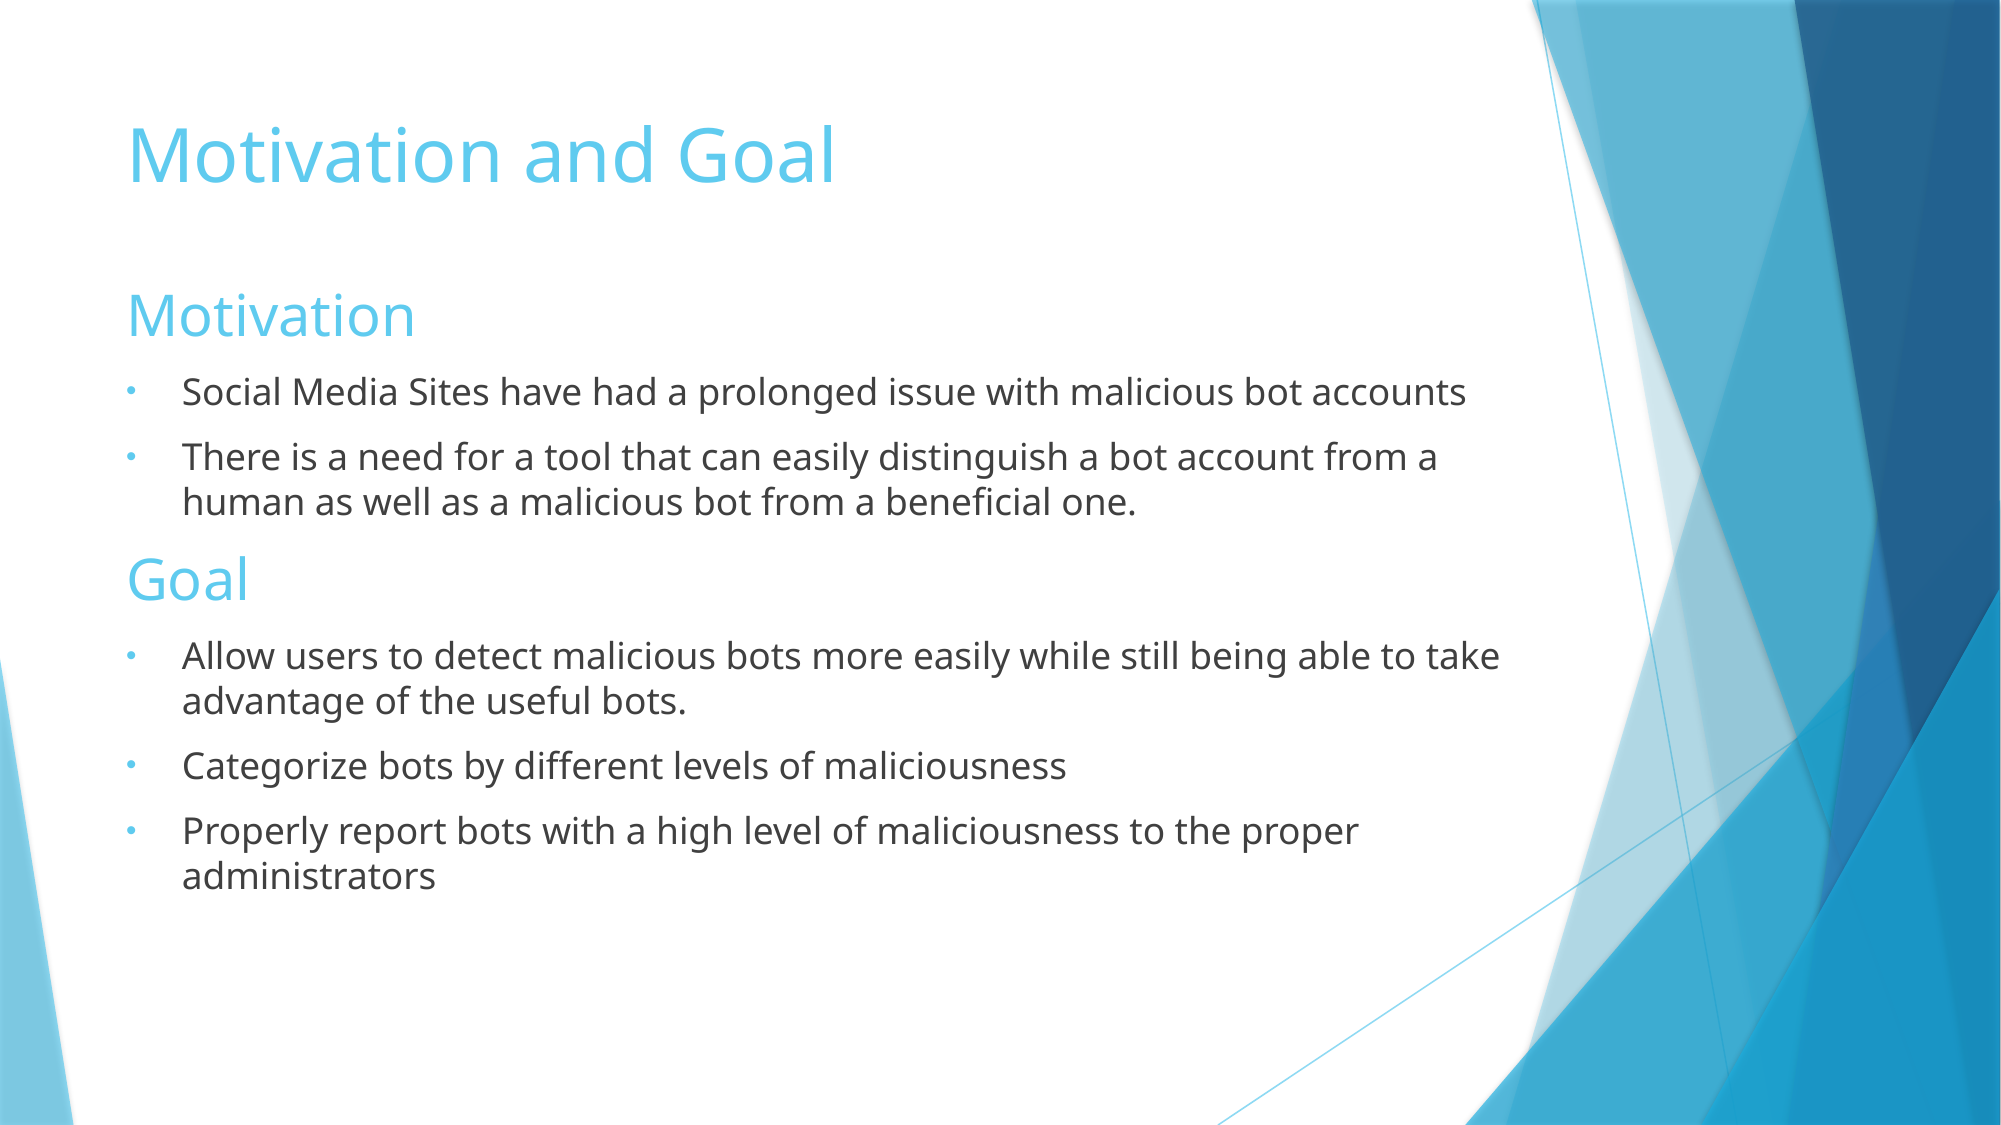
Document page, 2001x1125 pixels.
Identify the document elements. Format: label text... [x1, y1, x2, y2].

title Motivation and Goal [111, 99, 1522, 271]
list Motivation Social Media Sites have had a prolonged issue with malicious bot accounts There is a need for a tool that can easily distinguish a bot account from a human as well as a malicious bot from a beneficial one. Goal Allow users to detect malicious bots more easily while still being able to take advantage of the useful bots. Categorize bots by different levels of maliciousness Properly report bots with a high level of maliciousness to the proper administrators [111, 271, 1522, 908]
